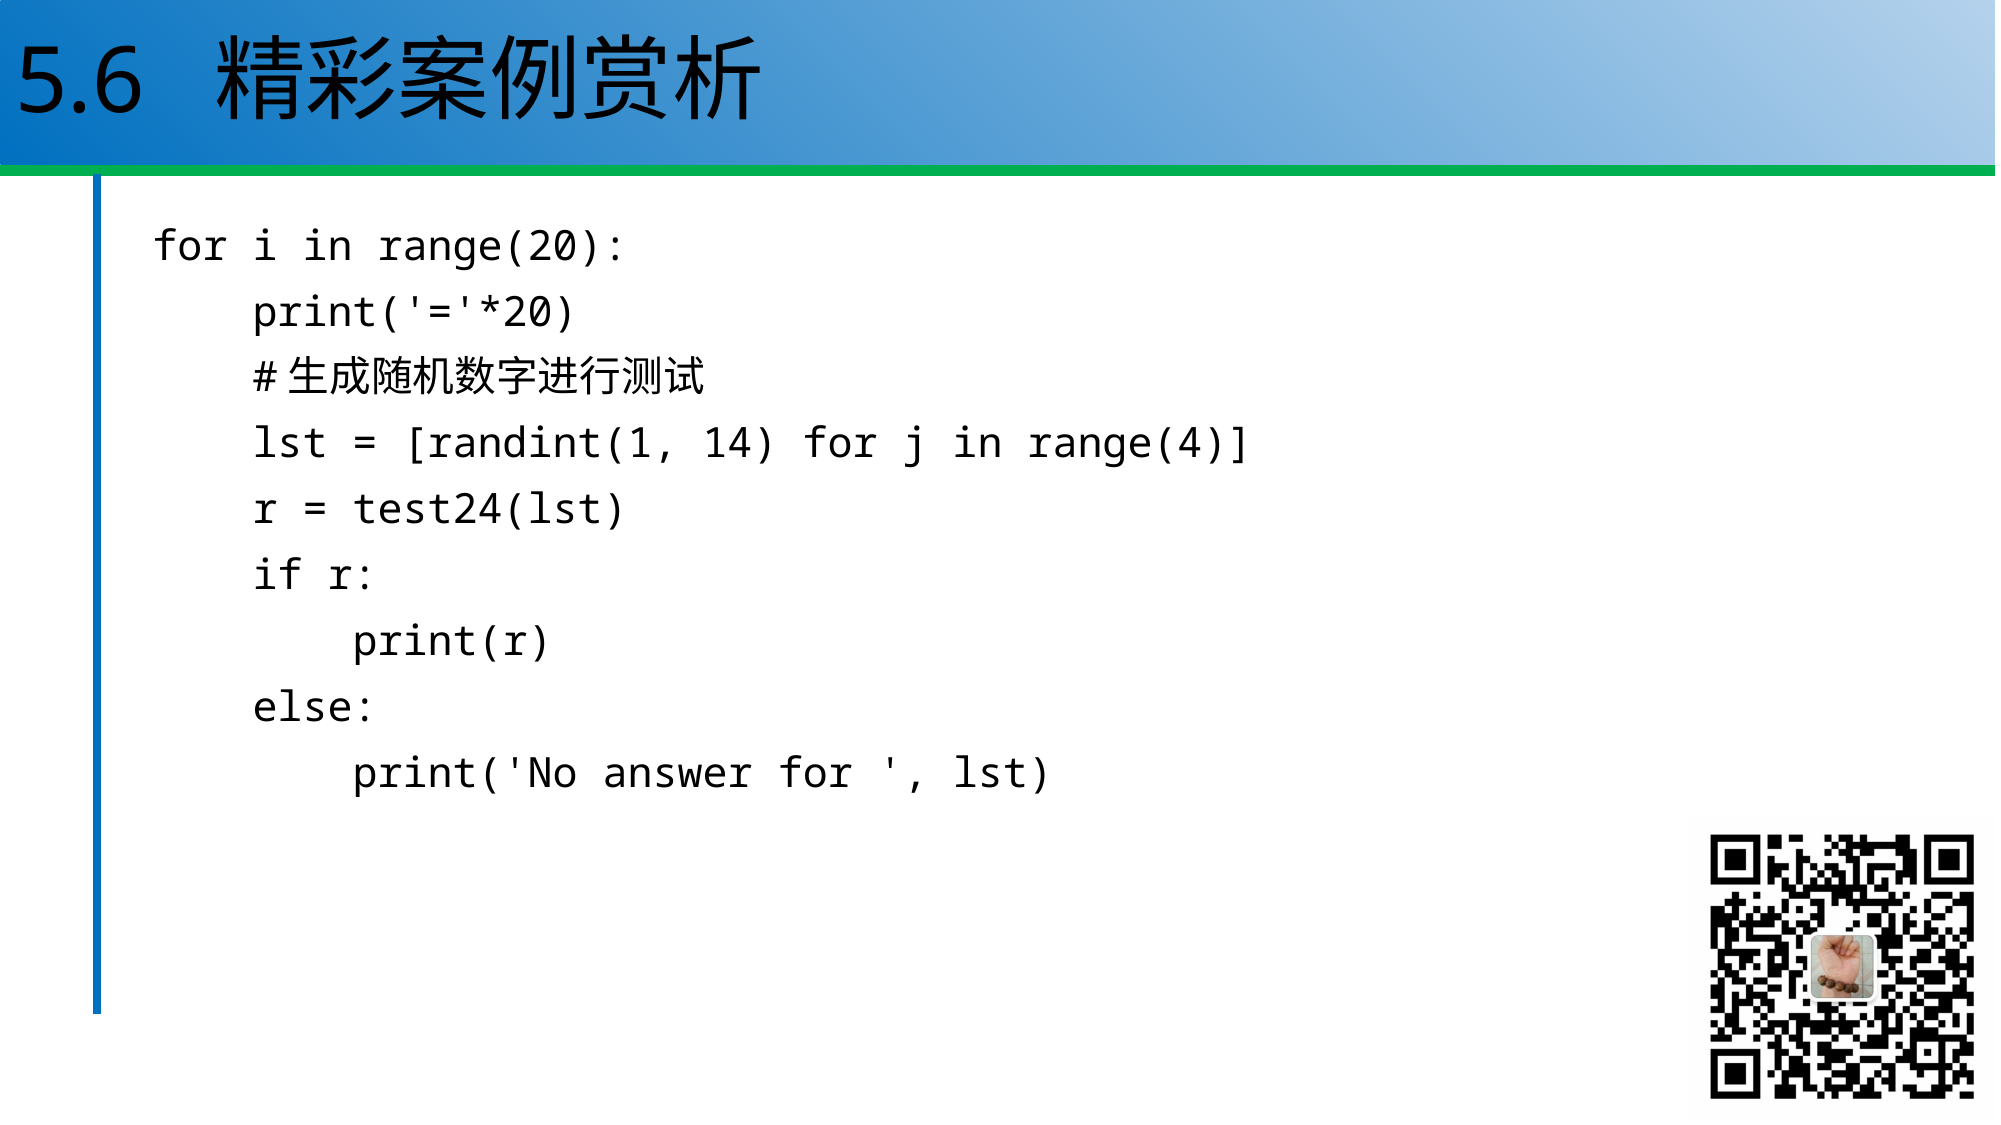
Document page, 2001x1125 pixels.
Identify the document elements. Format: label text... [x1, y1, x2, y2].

title 5.6 精彩案例赏析 [0, 0, 1995, 165]
slide_number [1412, 1042, 1863, 1103]
picture [1689, 813, 1995, 1120]
list for i in range(20): print('='*20) #生成随机数字进行测试 lst = [randint(1, 14) for j in range(4)] r = test24(lst) if r: print(r) else: print('No answer for ', lst) [137, 216, 1863, 978]
